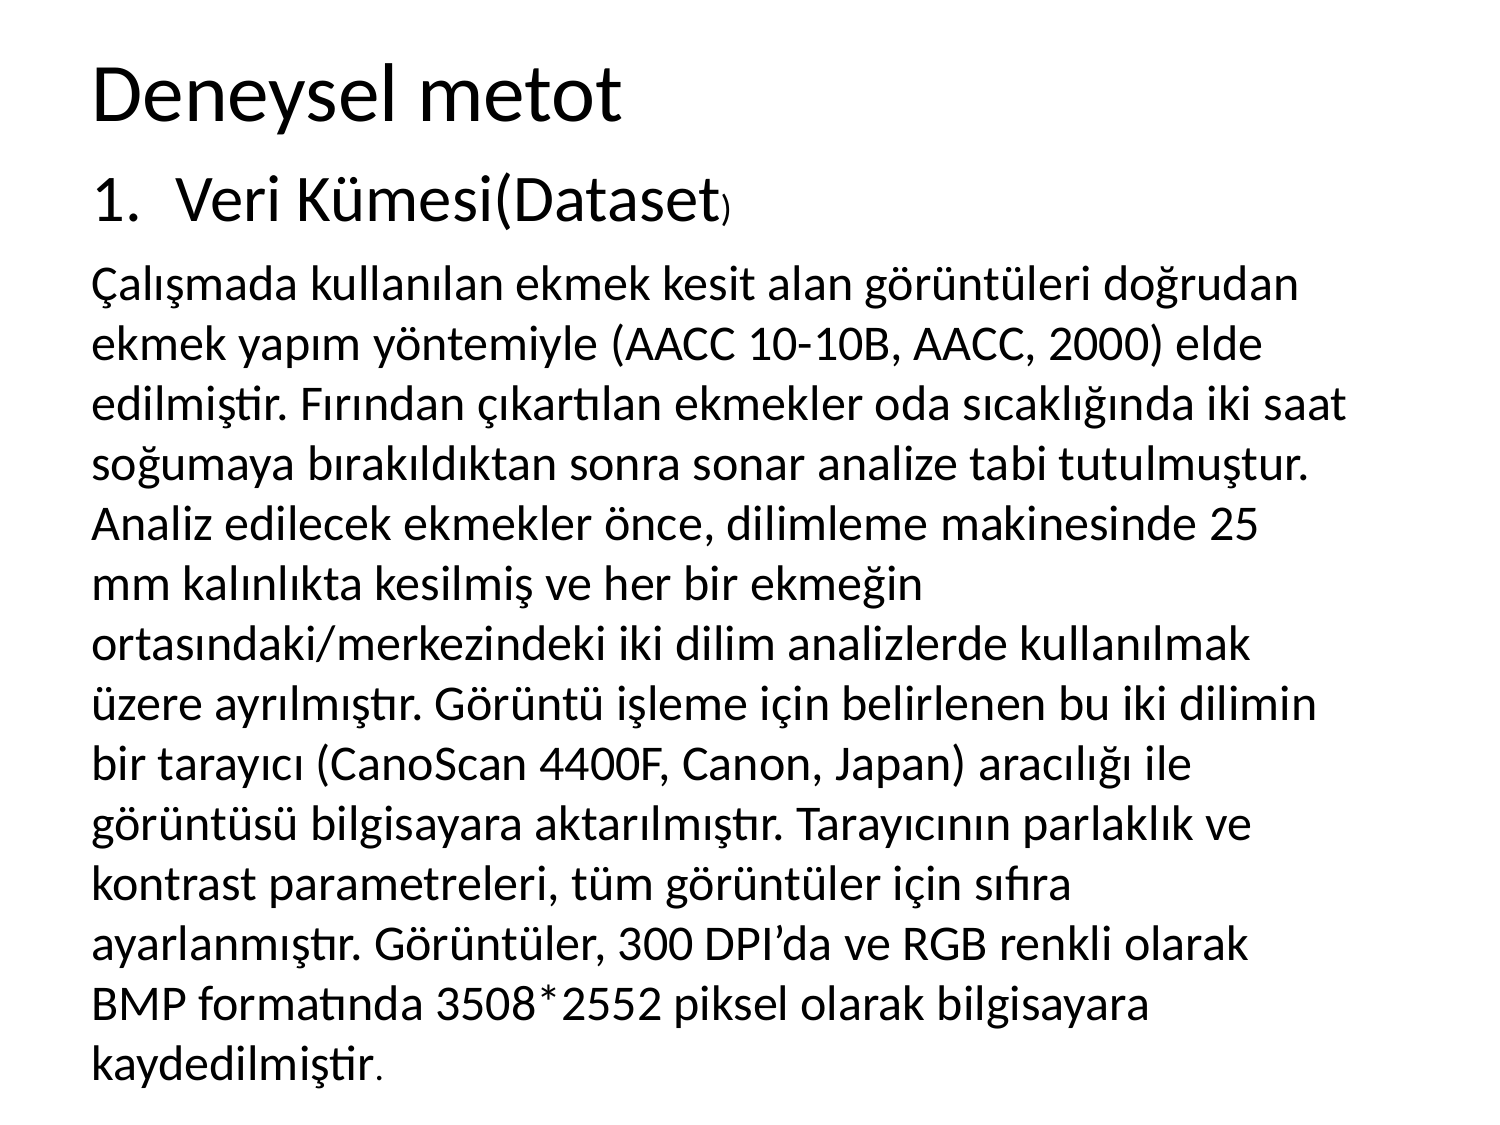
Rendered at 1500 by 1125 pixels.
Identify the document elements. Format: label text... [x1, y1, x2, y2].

text_box Çalışmada kullanılan ekmek kesit alan görüntüleri doğrudan ekmek yapım yöntemiyle (AACC 10-10B, AACC, 2000) elde edilmiştir. Fırından çıkartılan ekmekler oda sıcaklığında iki saat soğumaya bırakıldıktan sonra sonar analize tabi tutulmuştur. Analiz edilecek ekmekler önce, dilimleme makinesinde 25 mm kalınlıkta kesilmiş ve her bir ekmeğin ortasındaki/merkezindeki iki dilim analizlerde kullanılmak üzere ayrılmıştır. Görüntü işleme için belirlenen bu iki dilimin bir tarayıcı (CanoScan 4400F, Canon, Japan) aracılığı ile görüntüsü bilgisayara aktarılmıştır. Tarayıcının parlaklık ve kontrast parametreleri, tüm görüntüler için sıfıra ayarlanmıştır. Görüntüler, 300 DPI’da ve RGB renkli olarak BMP formatında 3508*2552 piksel olarak bilgisayara kaydedilmiştir. [76, 242, 1365, 1098]
text_box Veri Kümesi(Dataset) [76, 146, 1365, 242]
text_box Deneysel metot [76, 30, 1365, 146]
